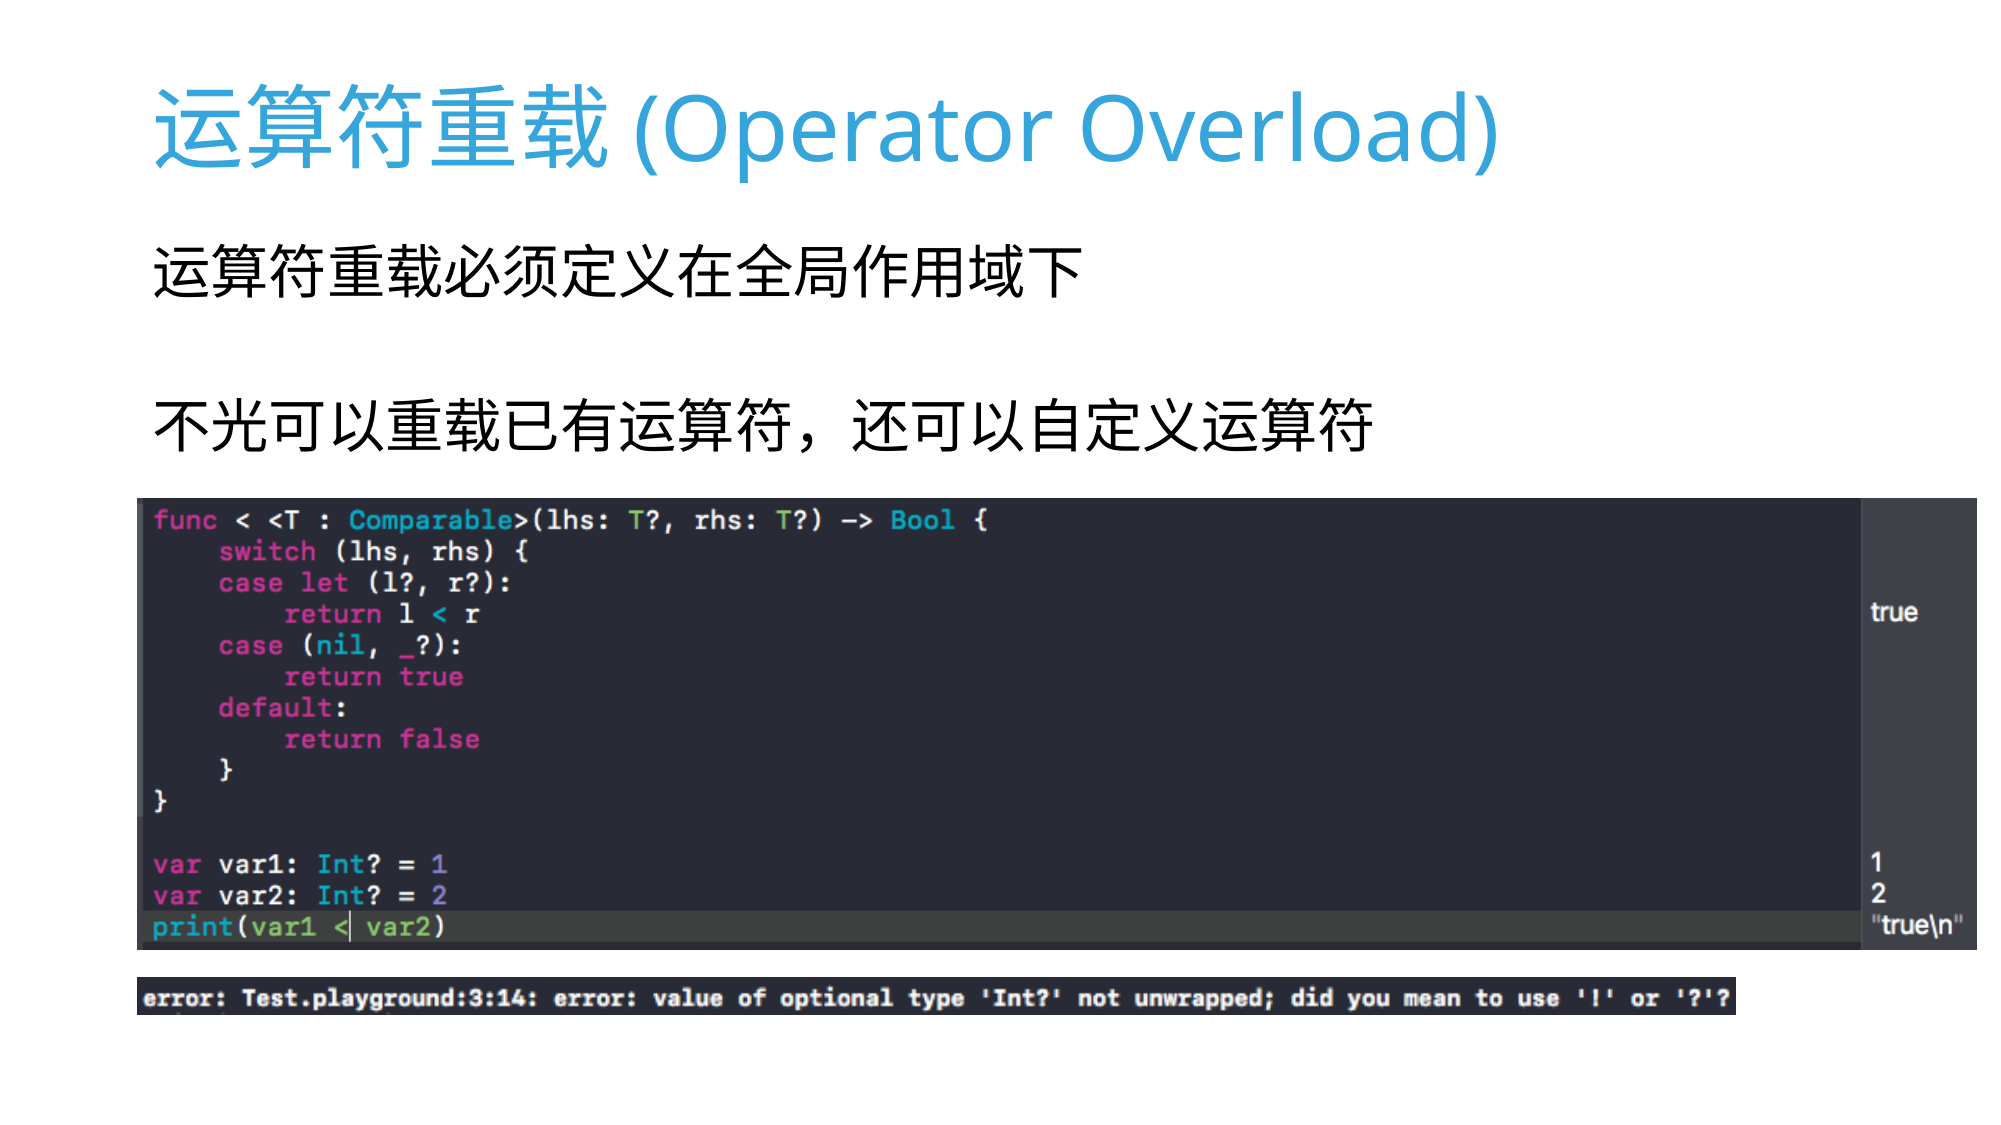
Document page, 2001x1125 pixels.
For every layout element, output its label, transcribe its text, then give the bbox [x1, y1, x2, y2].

picture [137, 977, 1736, 1016]
picture [137, 498, 1977, 950]
title 运算符重载(Operator Overload) [137, 59, 1863, 203]
list 运算符重载必须定义在全局作用域下 不光可以重载已有运算符，还可以自定义运算符 [137, 203, 1863, 498]
